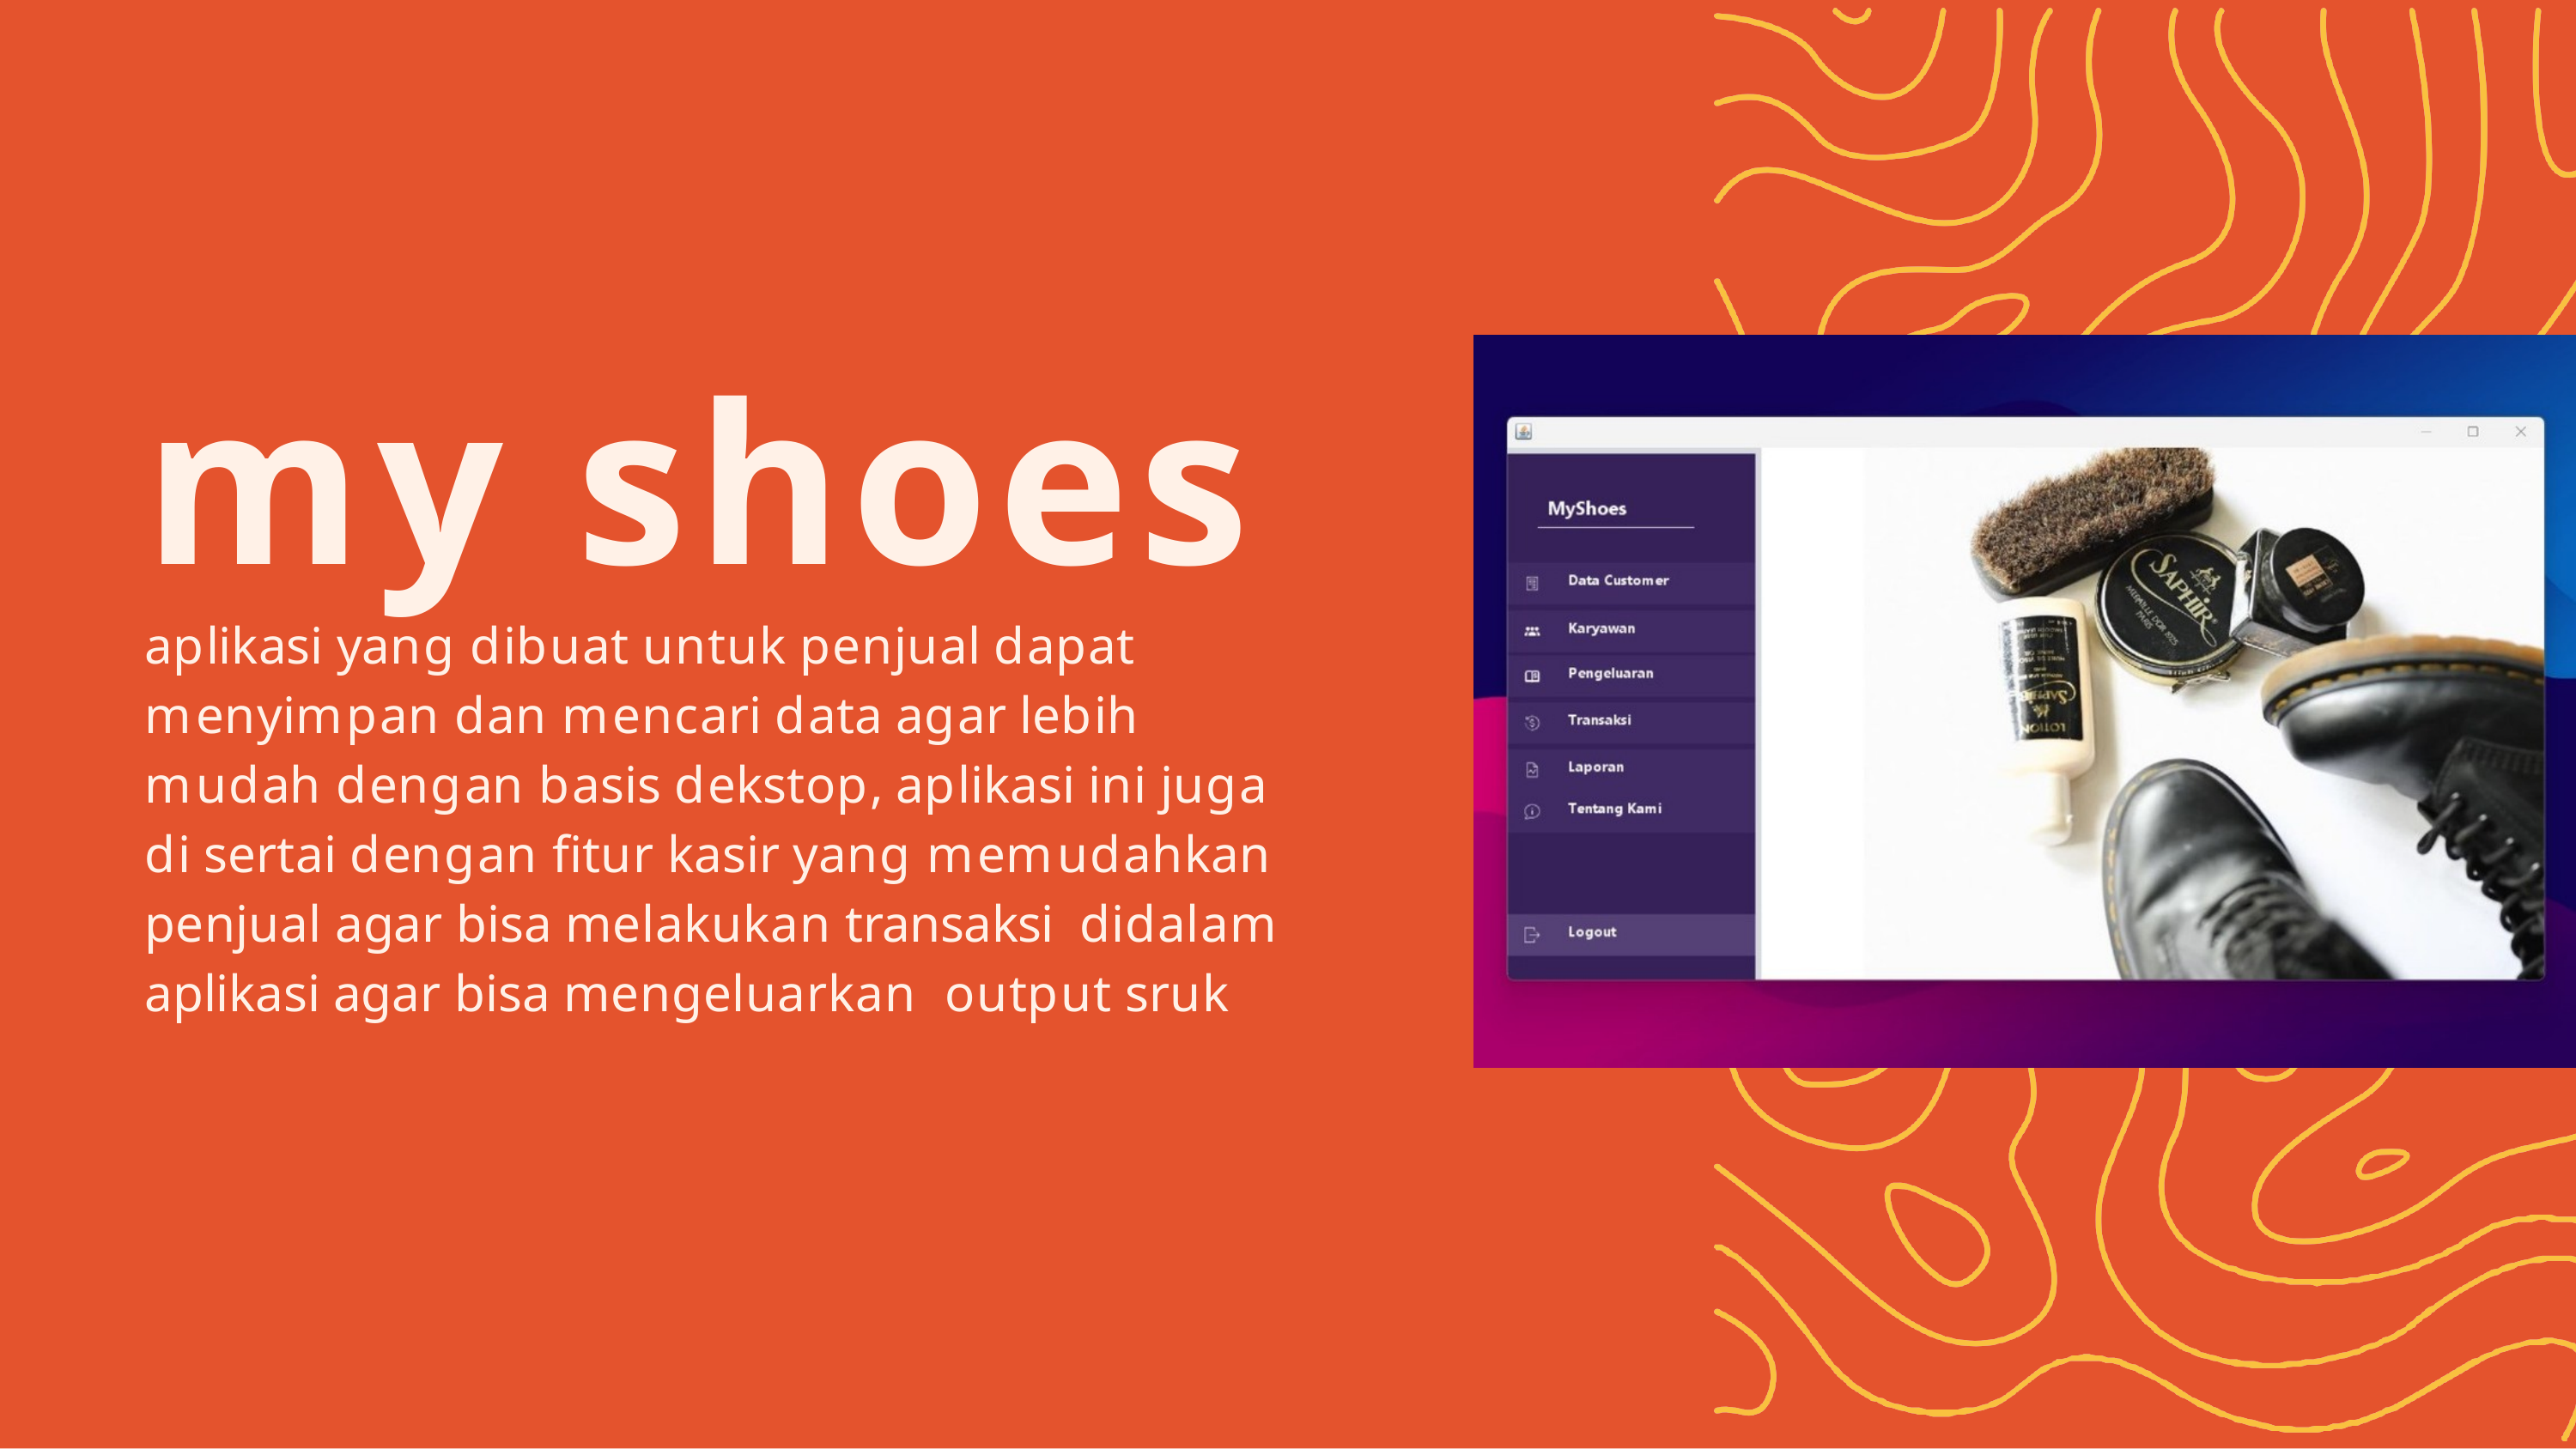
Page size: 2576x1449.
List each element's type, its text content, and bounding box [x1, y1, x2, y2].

title my shoes [143, 340, 1269, 609]
text_box aplikasi yang dibuat untuk penjual dapat menyimpan dan mencari data agar lebih mudah dengan basis dekstop, aplikasi ini juga di sertai dengan fitur kasir yang memudahkan penjual agar bisa melakukan transaksi didalam aplikasi agar bisa mengeluarkan output sruk [143, 602, 1315, 1022]
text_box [1473, 8, 2576, 1442]
